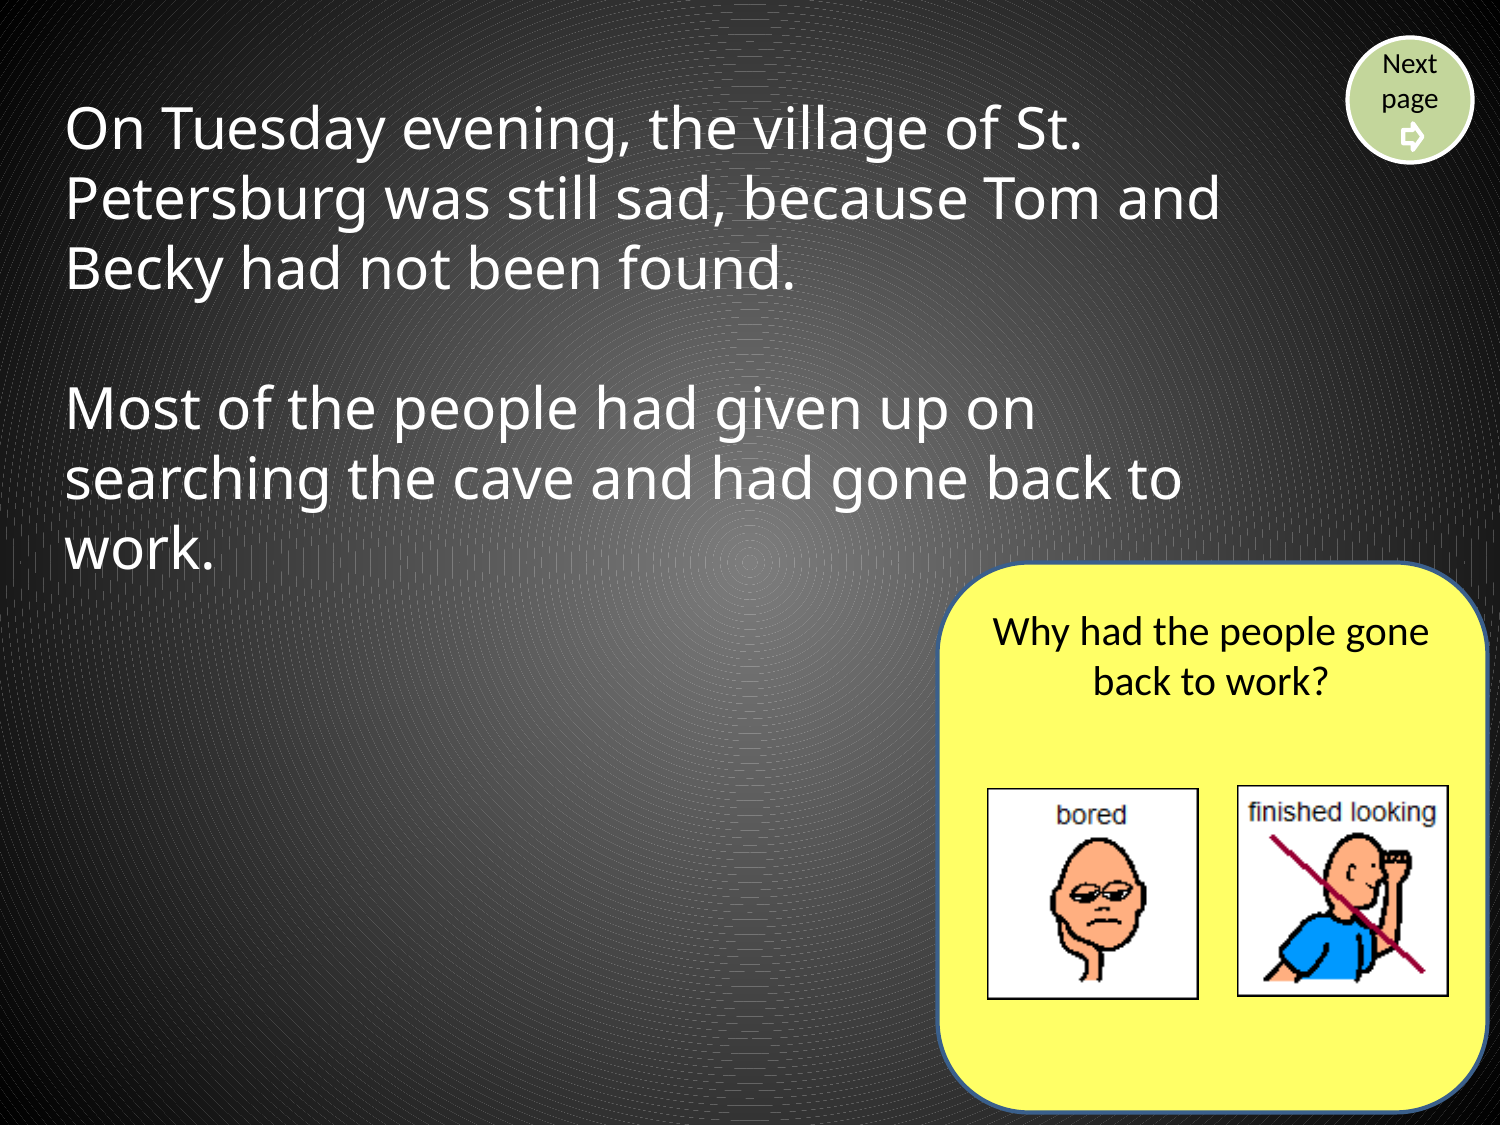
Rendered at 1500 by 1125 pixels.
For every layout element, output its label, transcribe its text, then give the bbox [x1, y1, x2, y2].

text_box Why had the people gone back to work? [937, 596, 1485, 712]
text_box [1347, 37, 1473, 163]
picture [987, 788, 1199, 1001]
text_box On Tuesday evening, the village of St. Petersburg was still sad, because Tom and Becky had not been found. Most of the people had given up on searching the cave and had gone back to work. [50, 84, 1300, 589]
text_box [935, 625, 1490, 1115]
picture [1237, 784, 1449, 997]
text_box [955, 560, 1470, 596]
